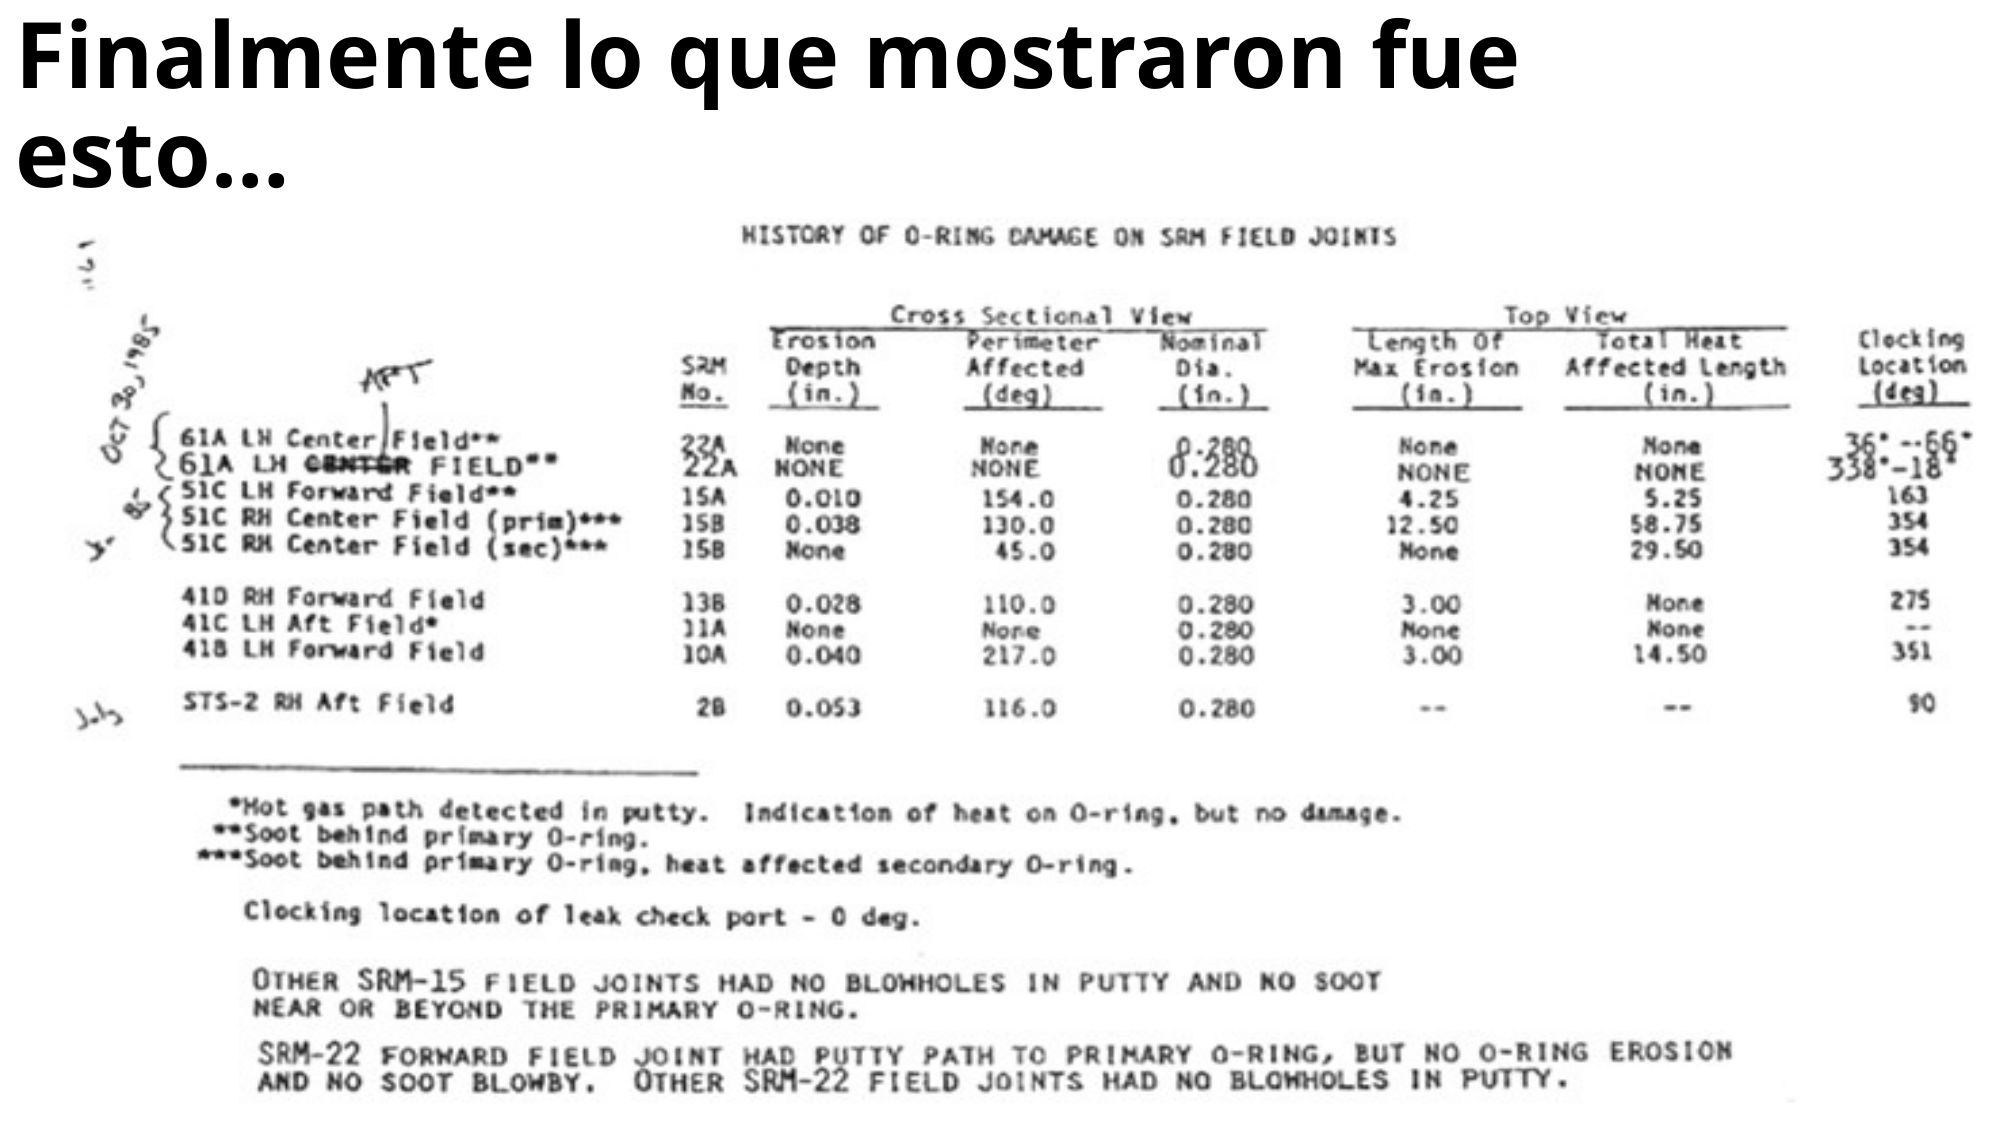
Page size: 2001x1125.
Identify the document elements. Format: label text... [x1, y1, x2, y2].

picture [45, 217, 2000, 1107]
title Finalmente lo que mostraron fue esto… [0, 0, 1725, 218]
